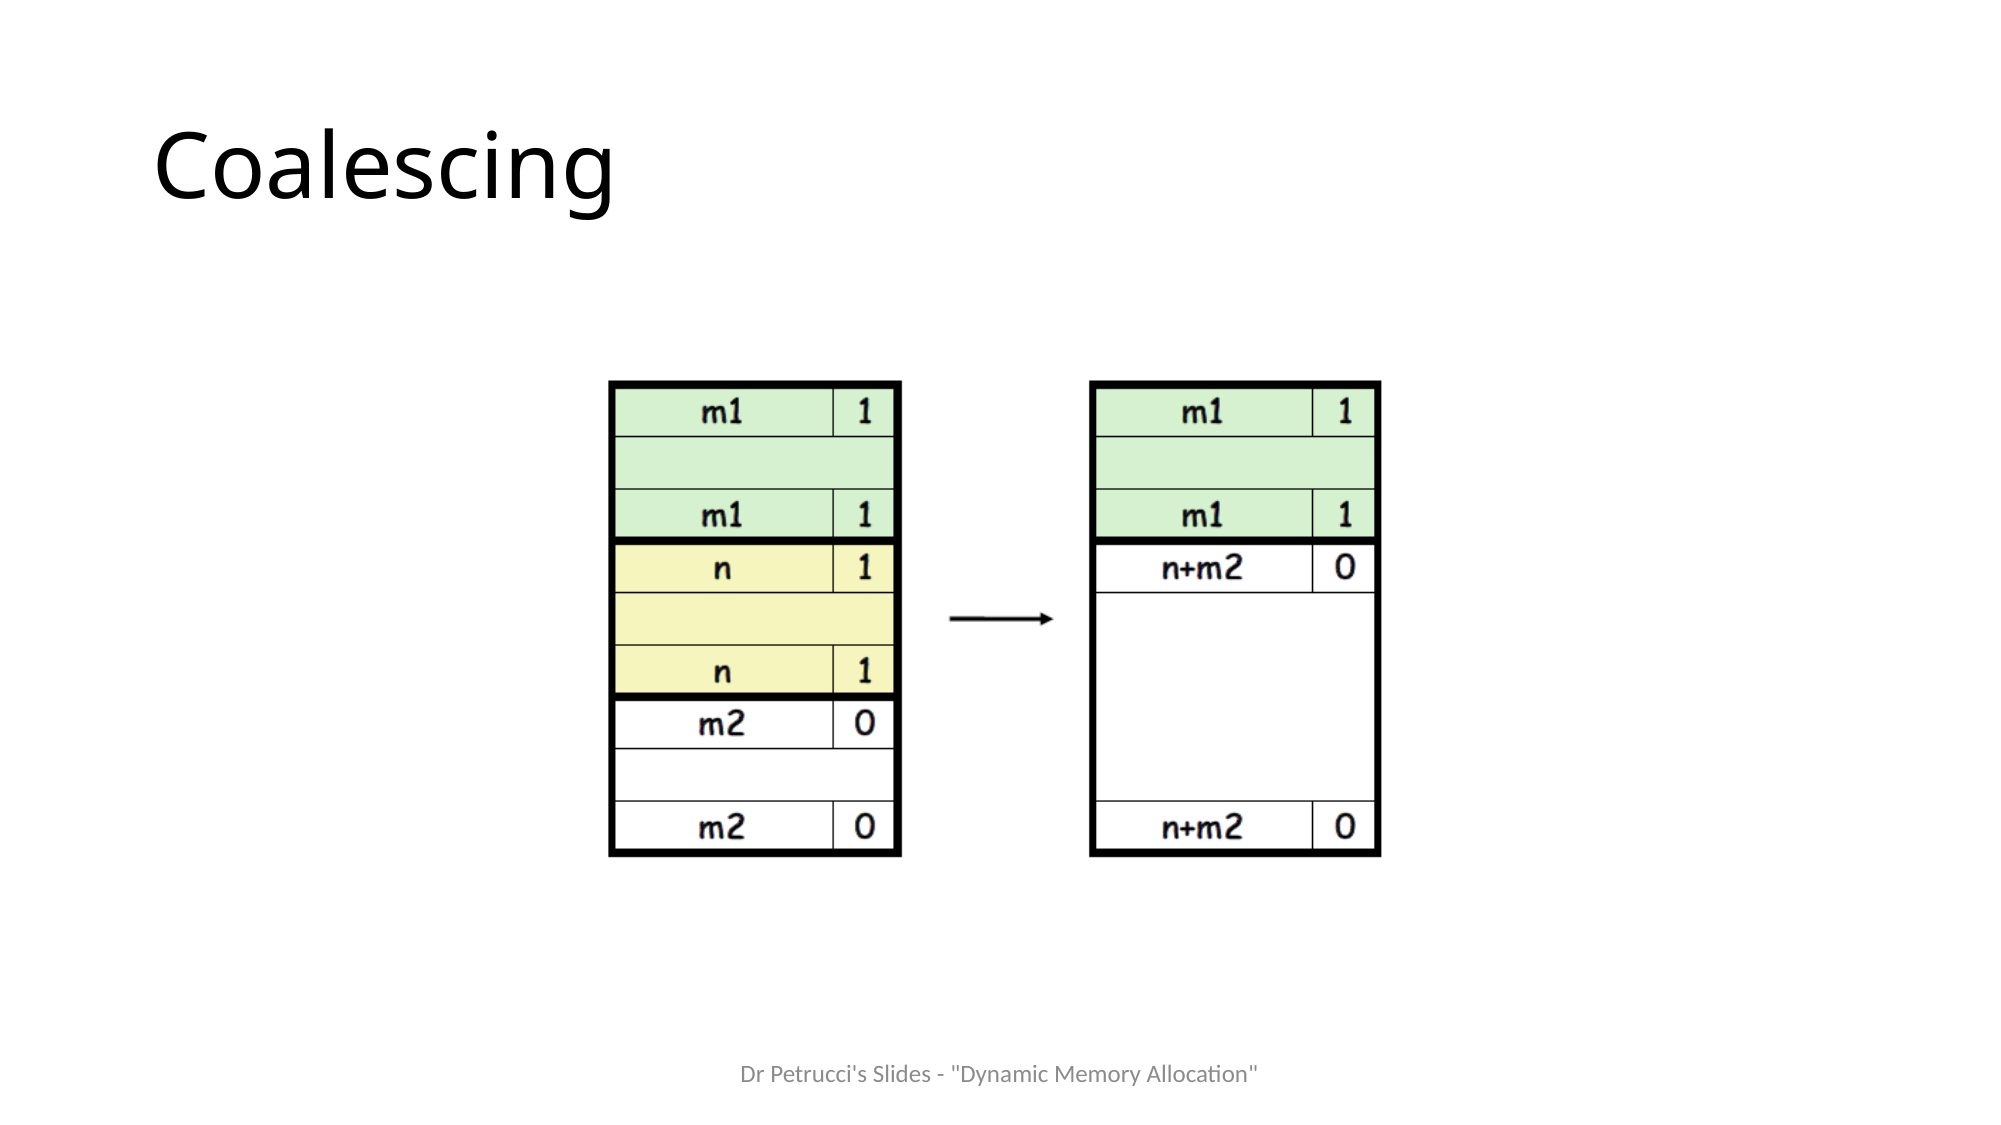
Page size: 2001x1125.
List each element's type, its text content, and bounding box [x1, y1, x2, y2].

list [566, 341, 1434, 898]
title Coalescing [137, 59, 1863, 278]
footer Dr Petrucci's Slides - "Dynamic Memory Allocation" [662, 1042, 1338, 1103]
